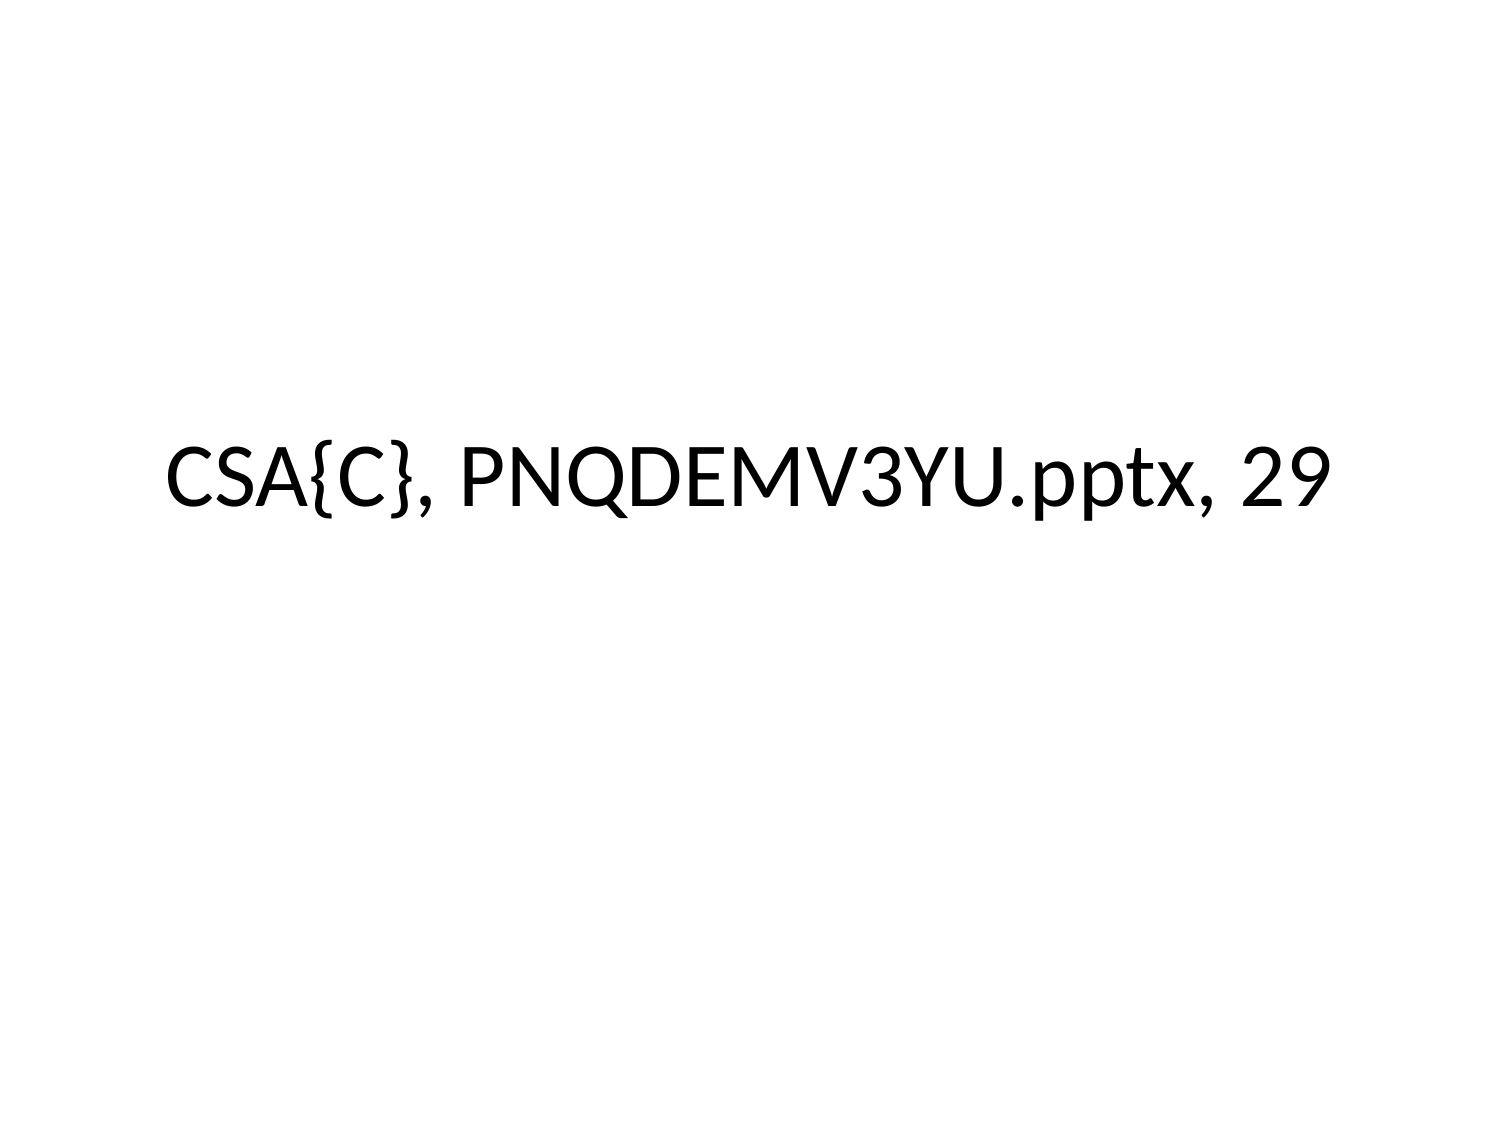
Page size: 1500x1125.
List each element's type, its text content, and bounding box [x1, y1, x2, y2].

title CSA{C}, PNQDEMV3YU.pptx, 29 [112, 349, 1388, 591]
